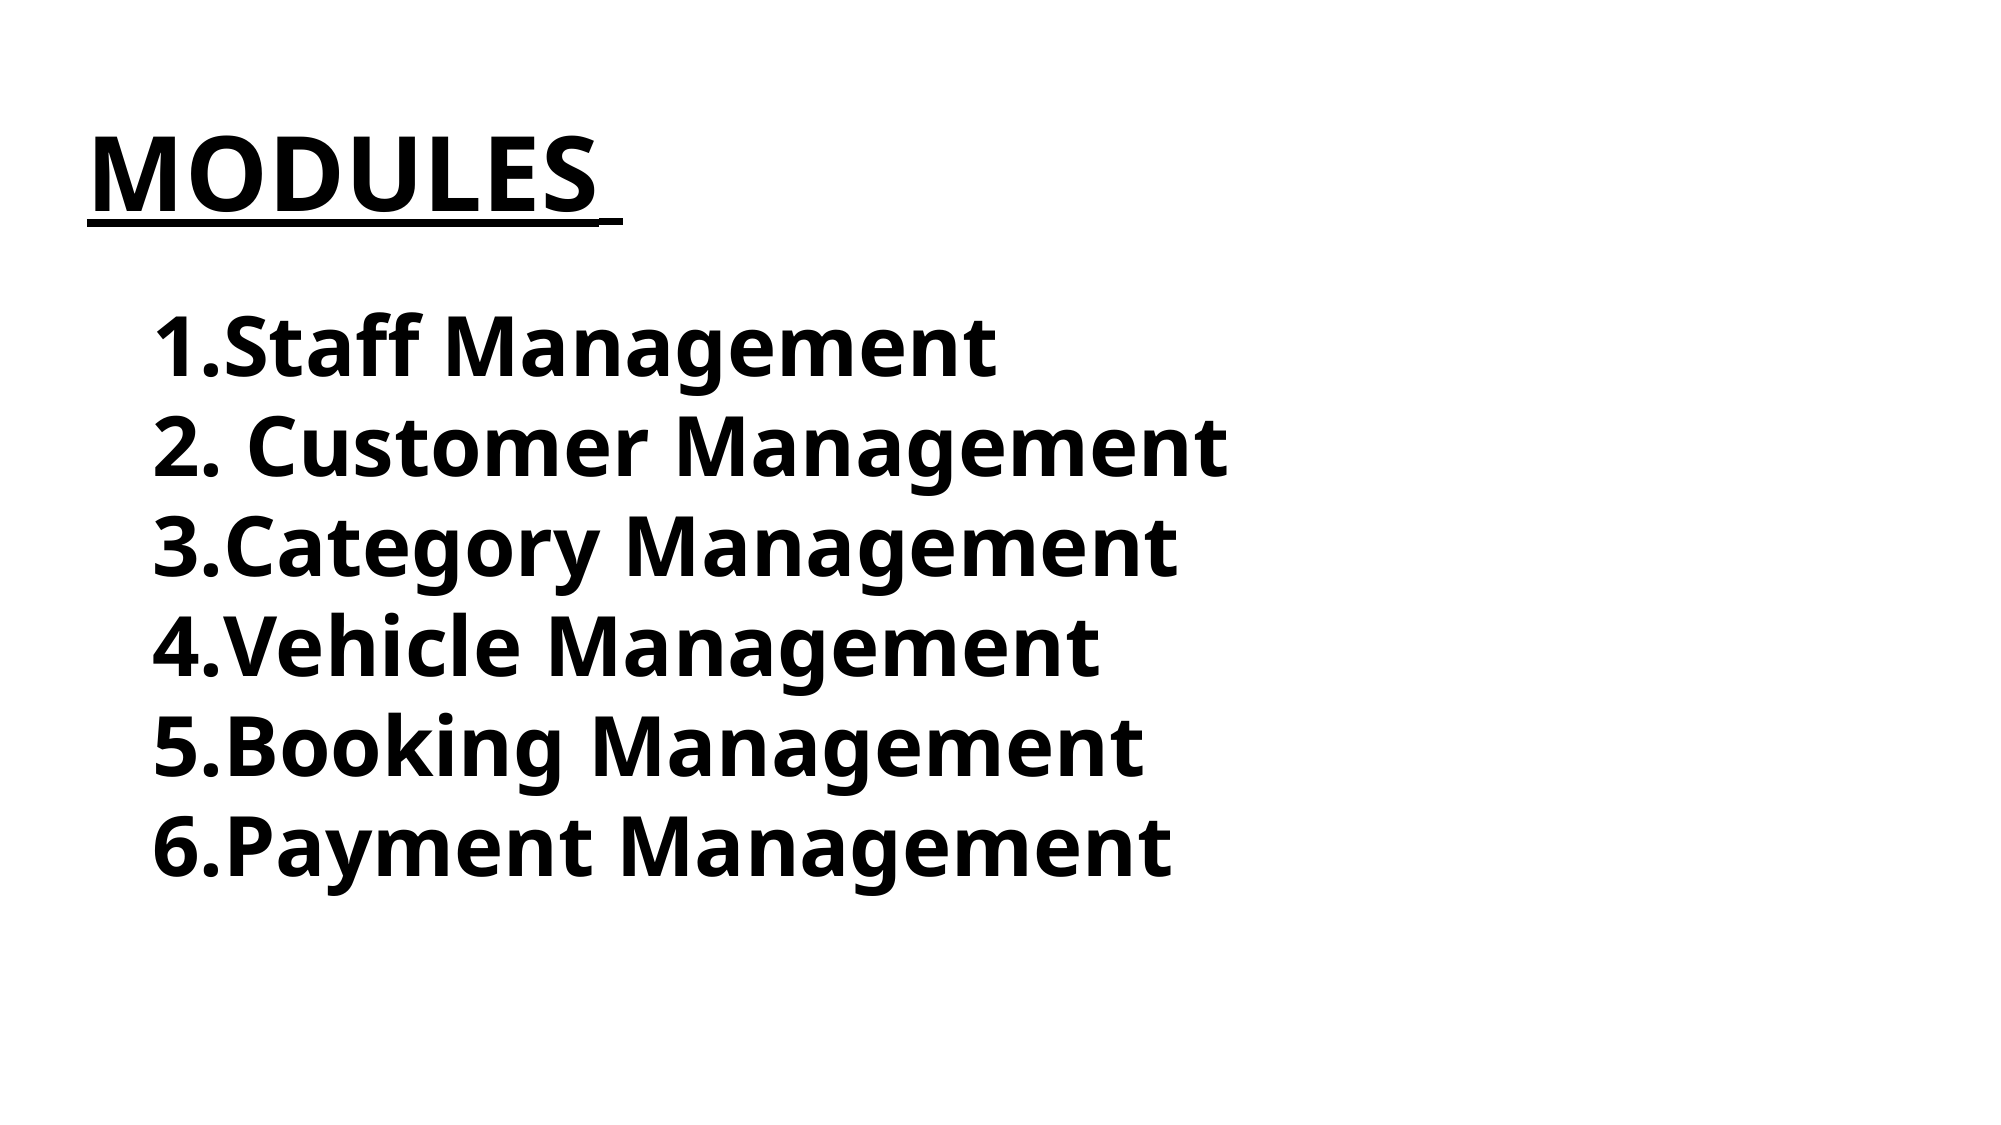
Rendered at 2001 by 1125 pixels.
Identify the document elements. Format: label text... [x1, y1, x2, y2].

title MODULES [71, 68, 1797, 287]
text_box Staff Management Customer Management Category Management Vehicle Management Booking Management Payment Management [137, 286, 1460, 901]
